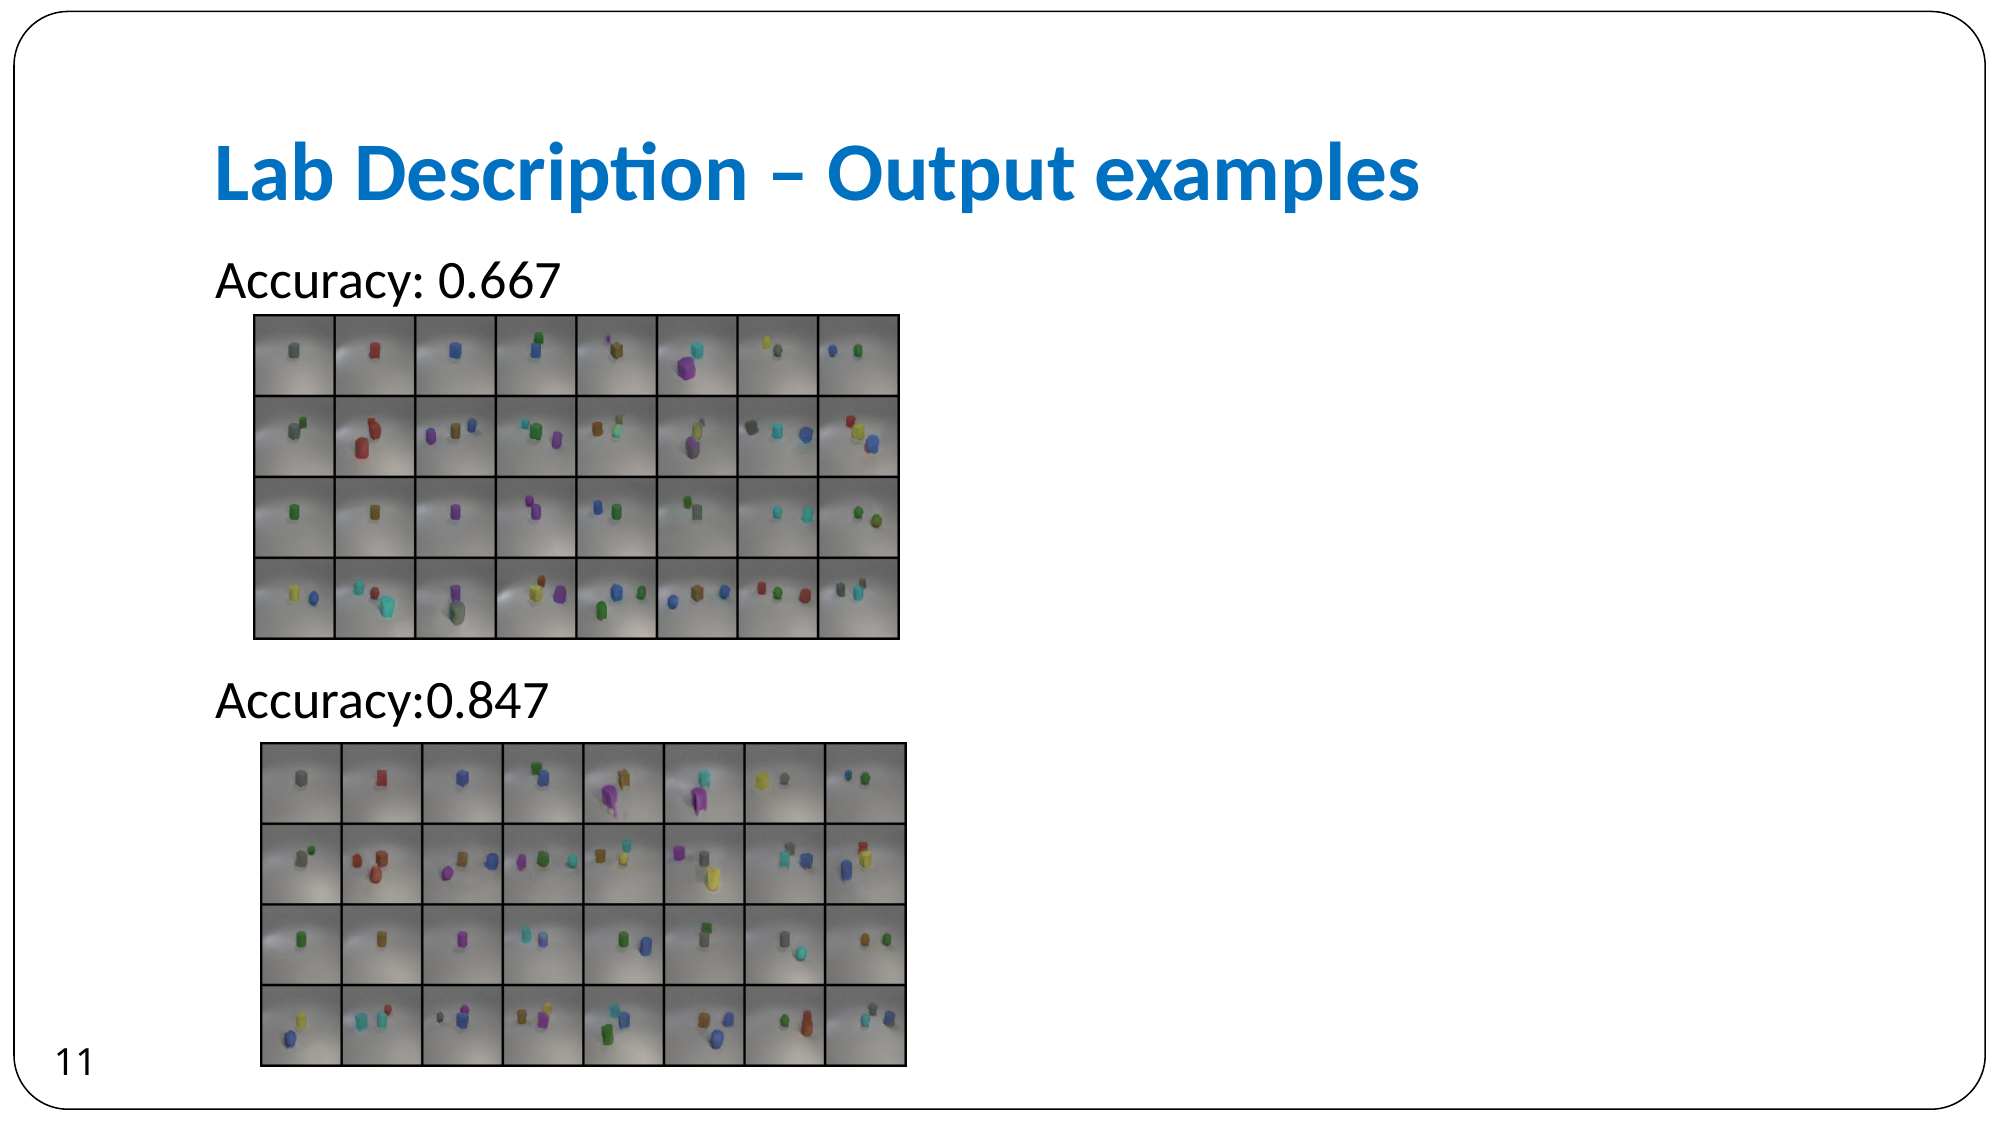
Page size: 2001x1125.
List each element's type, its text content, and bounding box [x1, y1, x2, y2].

picture [253, 314, 901, 640]
picture [260, 742, 908, 1067]
text_box Accuracy: 0.667 Accuracy:0.847 [200, 237, 1900, 988]
text_box Lab Description – Output examples [200, 45, 1900, 233]
